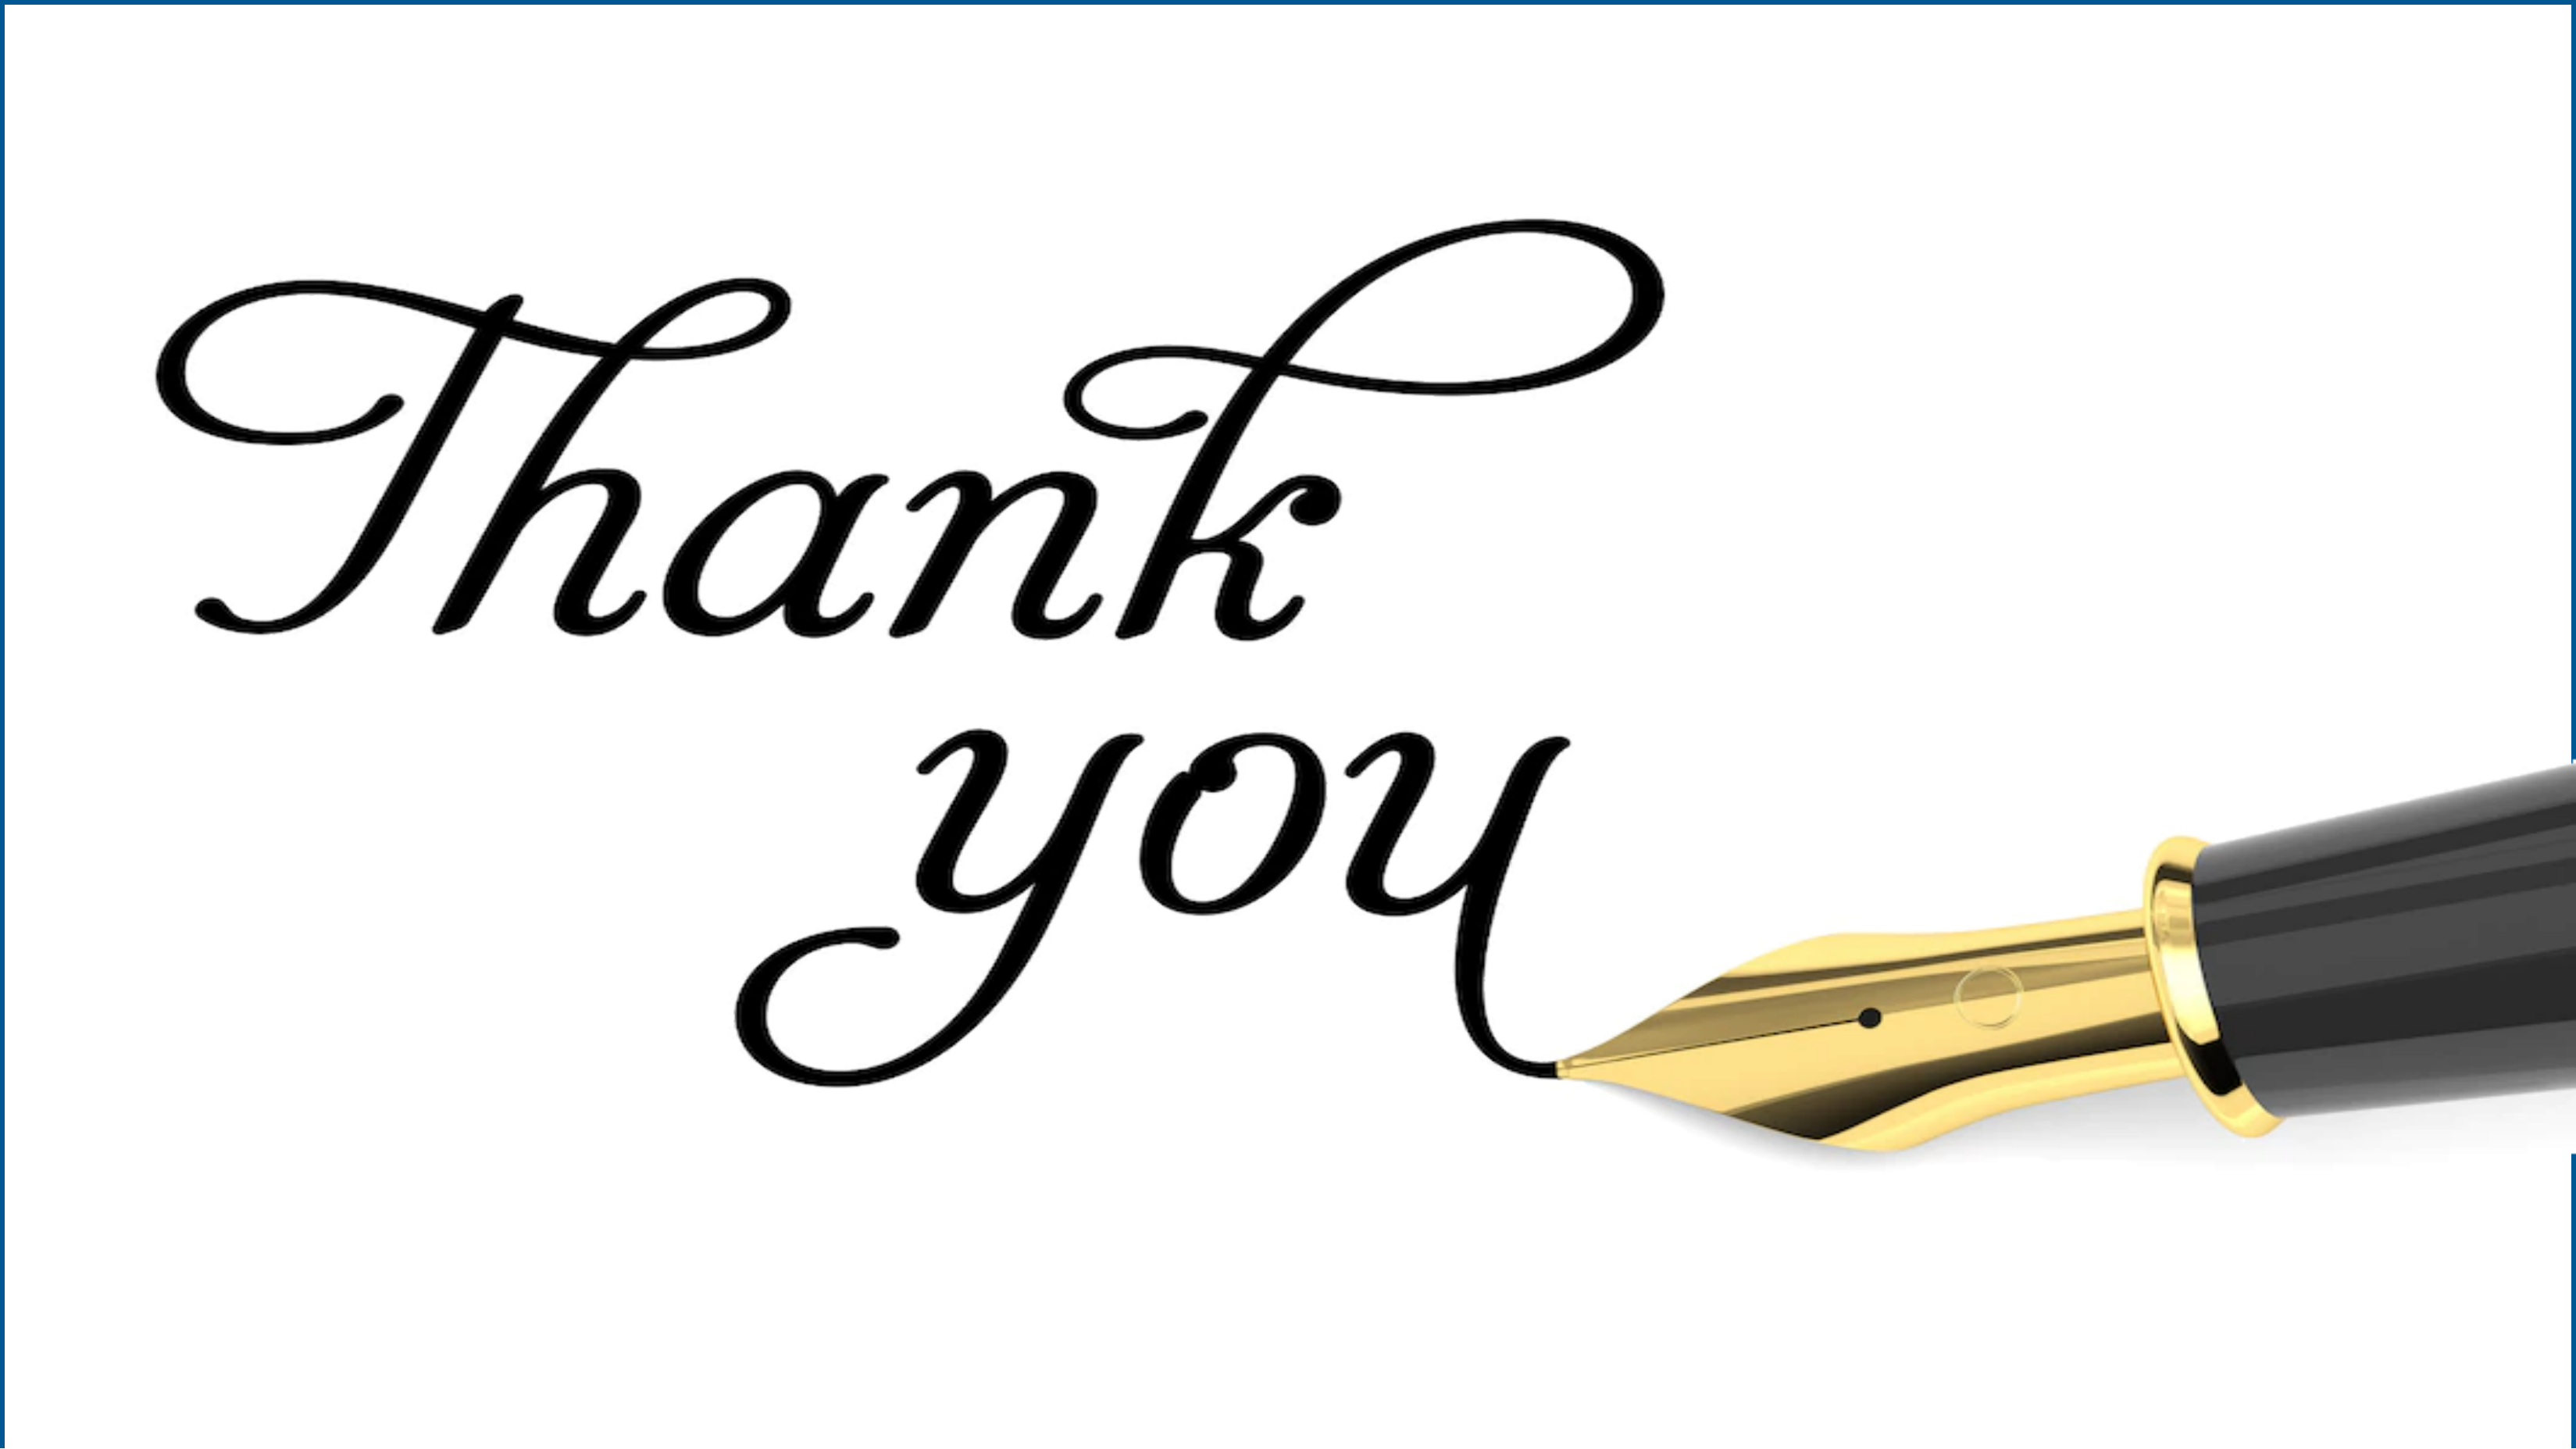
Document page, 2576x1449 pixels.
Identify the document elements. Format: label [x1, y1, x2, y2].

picture [2, 110, 2576, 1338]
